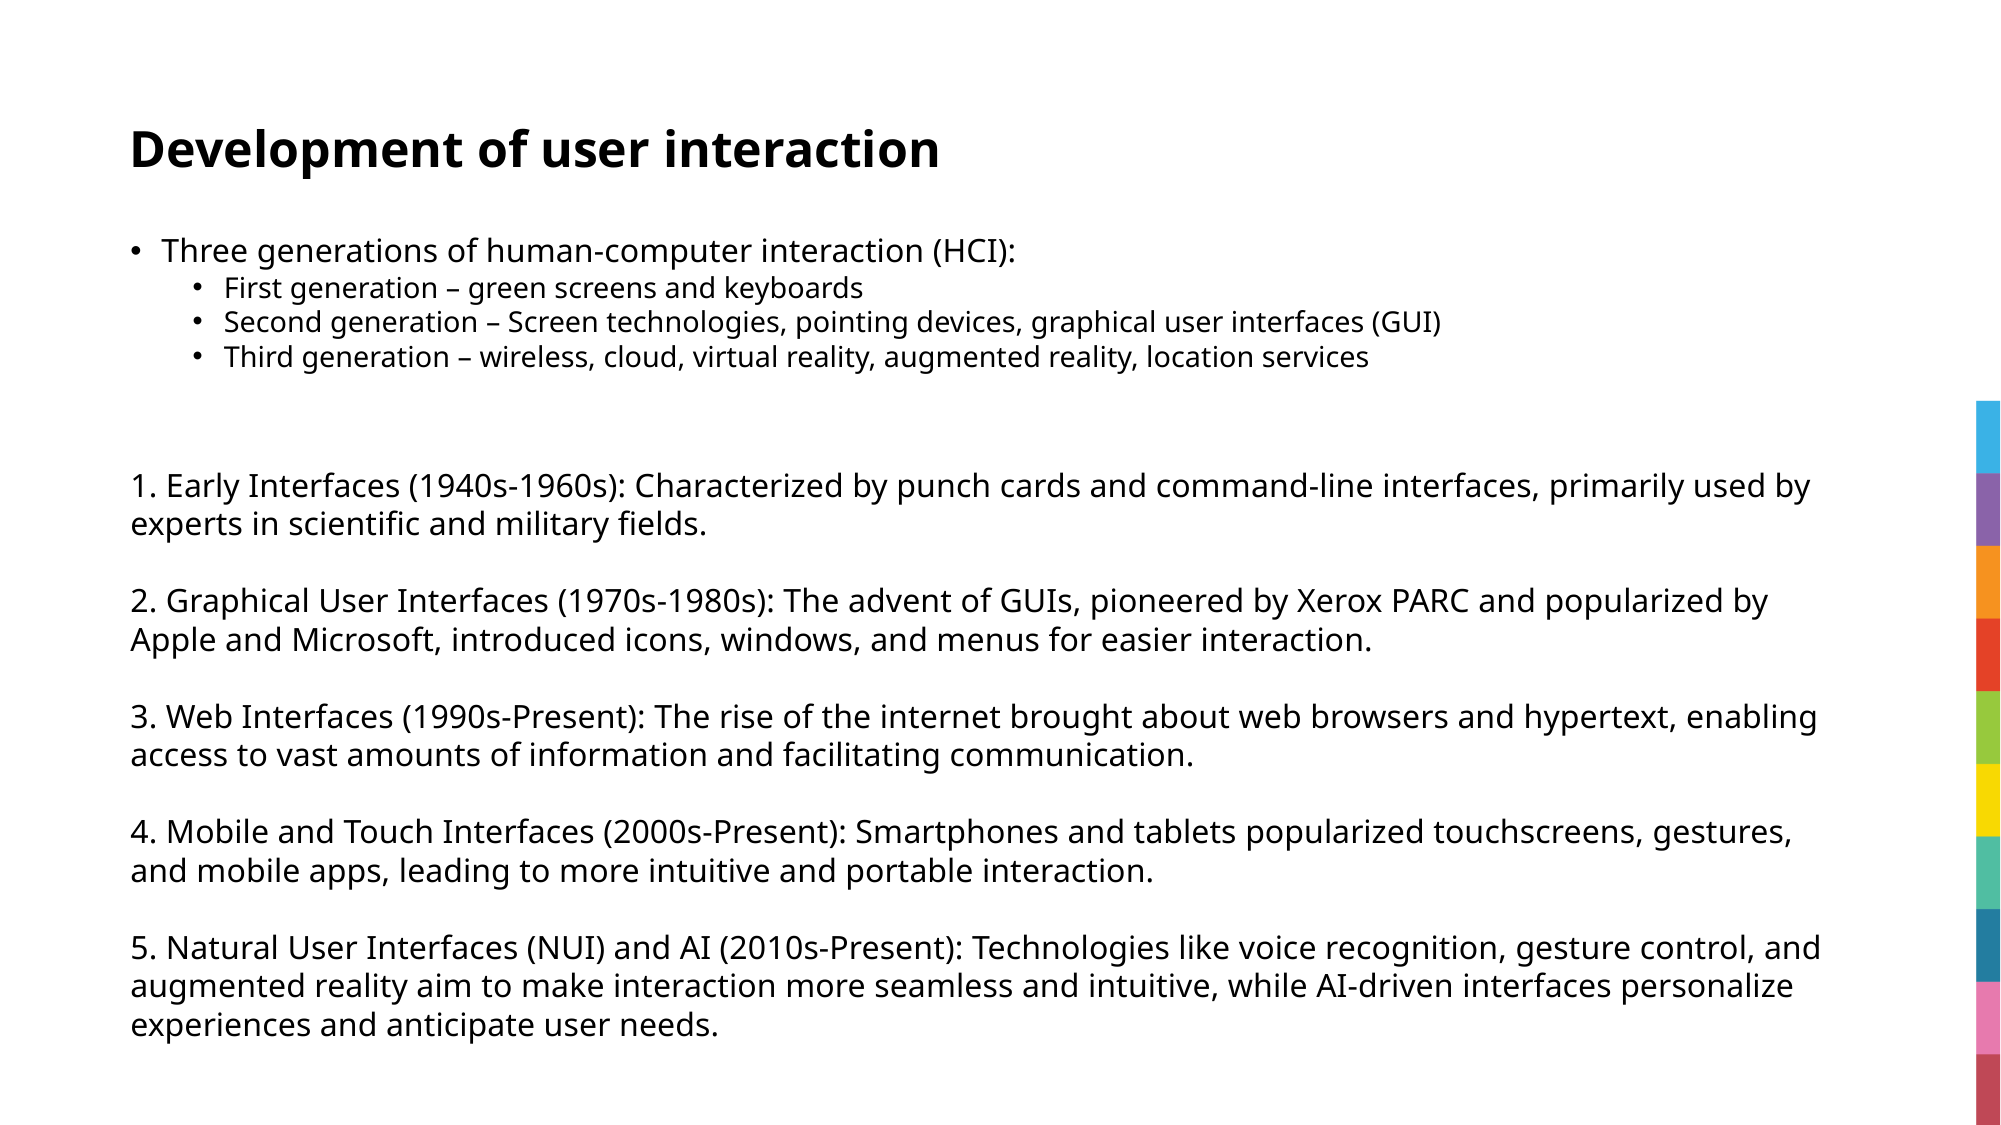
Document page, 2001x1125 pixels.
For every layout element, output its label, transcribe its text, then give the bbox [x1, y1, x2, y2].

title Development of user interaction [115, 111, 1863, 186]
list Three generations of human-computer interaction (HCI): First generation – green screens and keyboards Second generation – Screen technologies, pointing devices, graphical user interfaces (GUI) Third generation – wireless, cloud, virtual reality, augmented reality, location services 1. Early Interfaces (1940s-1960s): Characterized by punch cards and command-line interfaces, primarily used by experts in scientific and military fields. 2. Graphical User Interfaces (1970s-1980s): The advent of GUIs, pioneered by Xerox PARC and popularized by Apple and Microsoft, introduced icons, windows, and menus for easier interaction. 3. Web Interfaces (1990s-Present): The rise of the internet brought about web browsers and hypertext, enabling access to vast amounts of information and facilitating communication. 4. Mobile and Touch Interfaces (2000s-Present): Smartphones and tablets popularized touchscreens, gestures, and mobile apps, leading to more intuitive and portable interaction. 5. Natural User Interfaces (NUI) and AI (2010s-Present): Technologies like voice recognition, gesture control, and augmented reality aim to make interaction more seamless and intuitive, while AI-driven interfaces personalize experiences and anticipate user needs. [115, 223, 1863, 1052]
picture [1976, 402, 2001, 1125]
